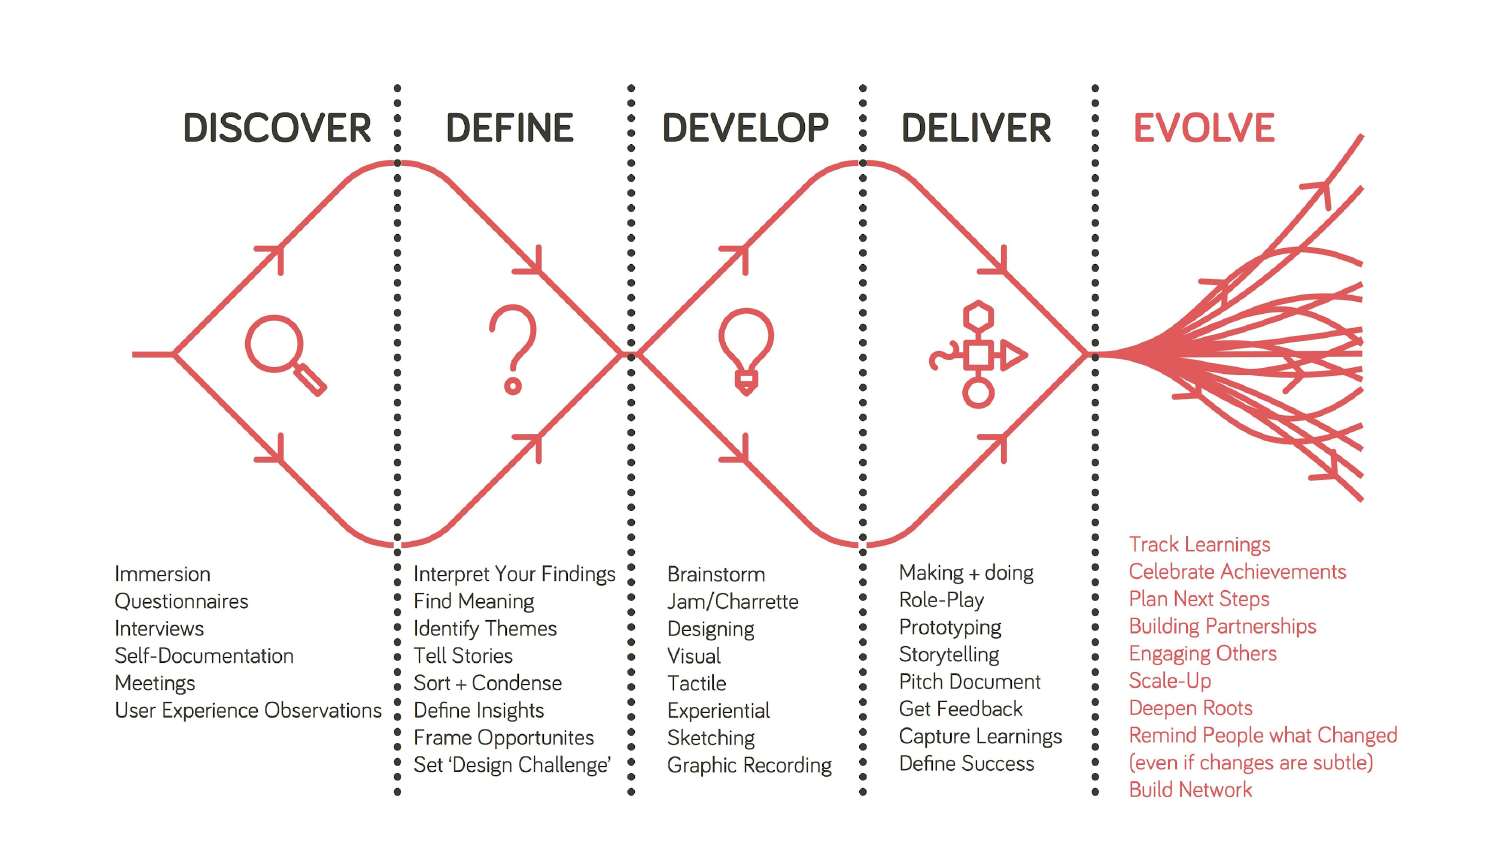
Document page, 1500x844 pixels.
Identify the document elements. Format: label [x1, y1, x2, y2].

picture [69, 24, 1431, 819]
